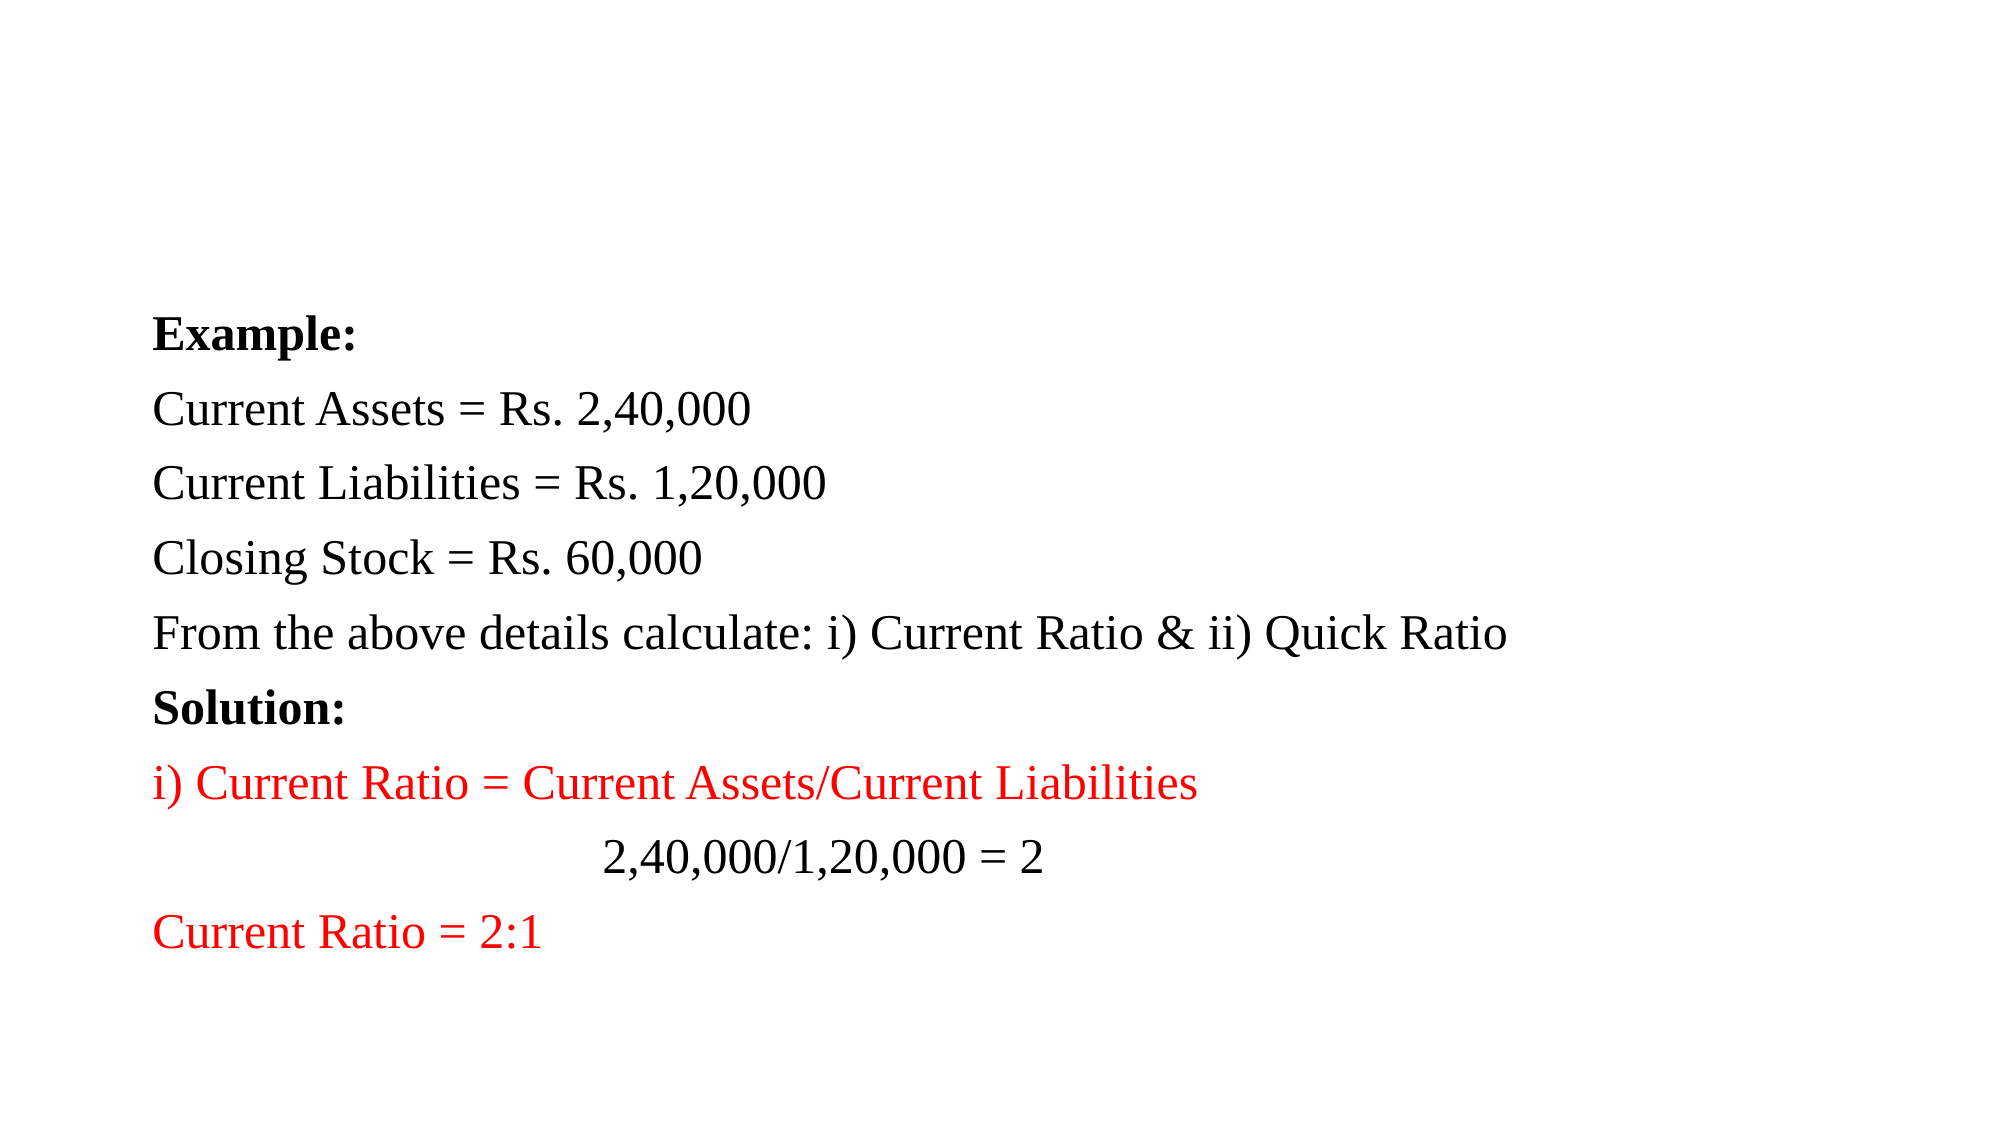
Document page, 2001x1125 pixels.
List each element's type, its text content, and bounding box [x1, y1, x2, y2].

list Example: Current Assets = Rs. 2,40,000 Current Liabilities = Rs. 1,20,000 Closing Stock = Rs. 60,000 From the above details calculate: i) Current Ratio & ii) Quick Ratio Solution: i) Current Ratio = Current Assets/Current Liabilities 2,40,000/1,20,000 = 2 Current Ratio = 2:1 [137, 299, 1863, 1014]
